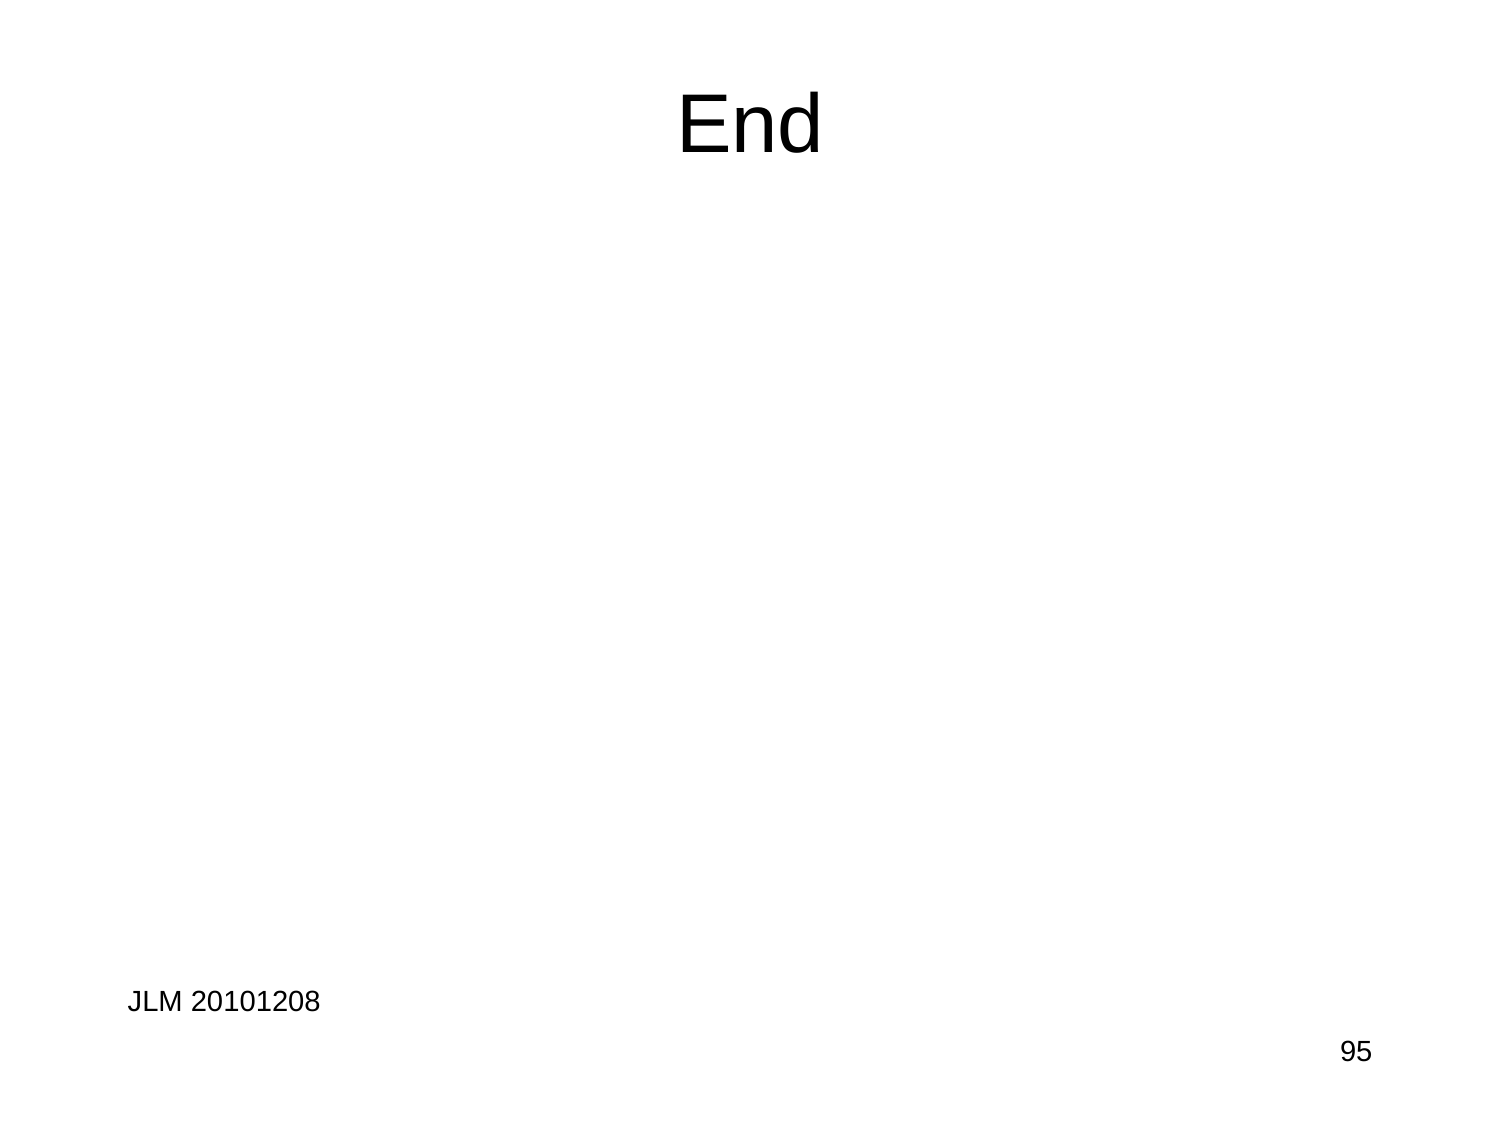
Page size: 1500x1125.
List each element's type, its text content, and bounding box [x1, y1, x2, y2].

slide_number JLM 20101208 [111, 974, 426, 1051]
slide_number 95 [1074, 1024, 1388, 1101]
title End [112, 37, 1388, 201]
